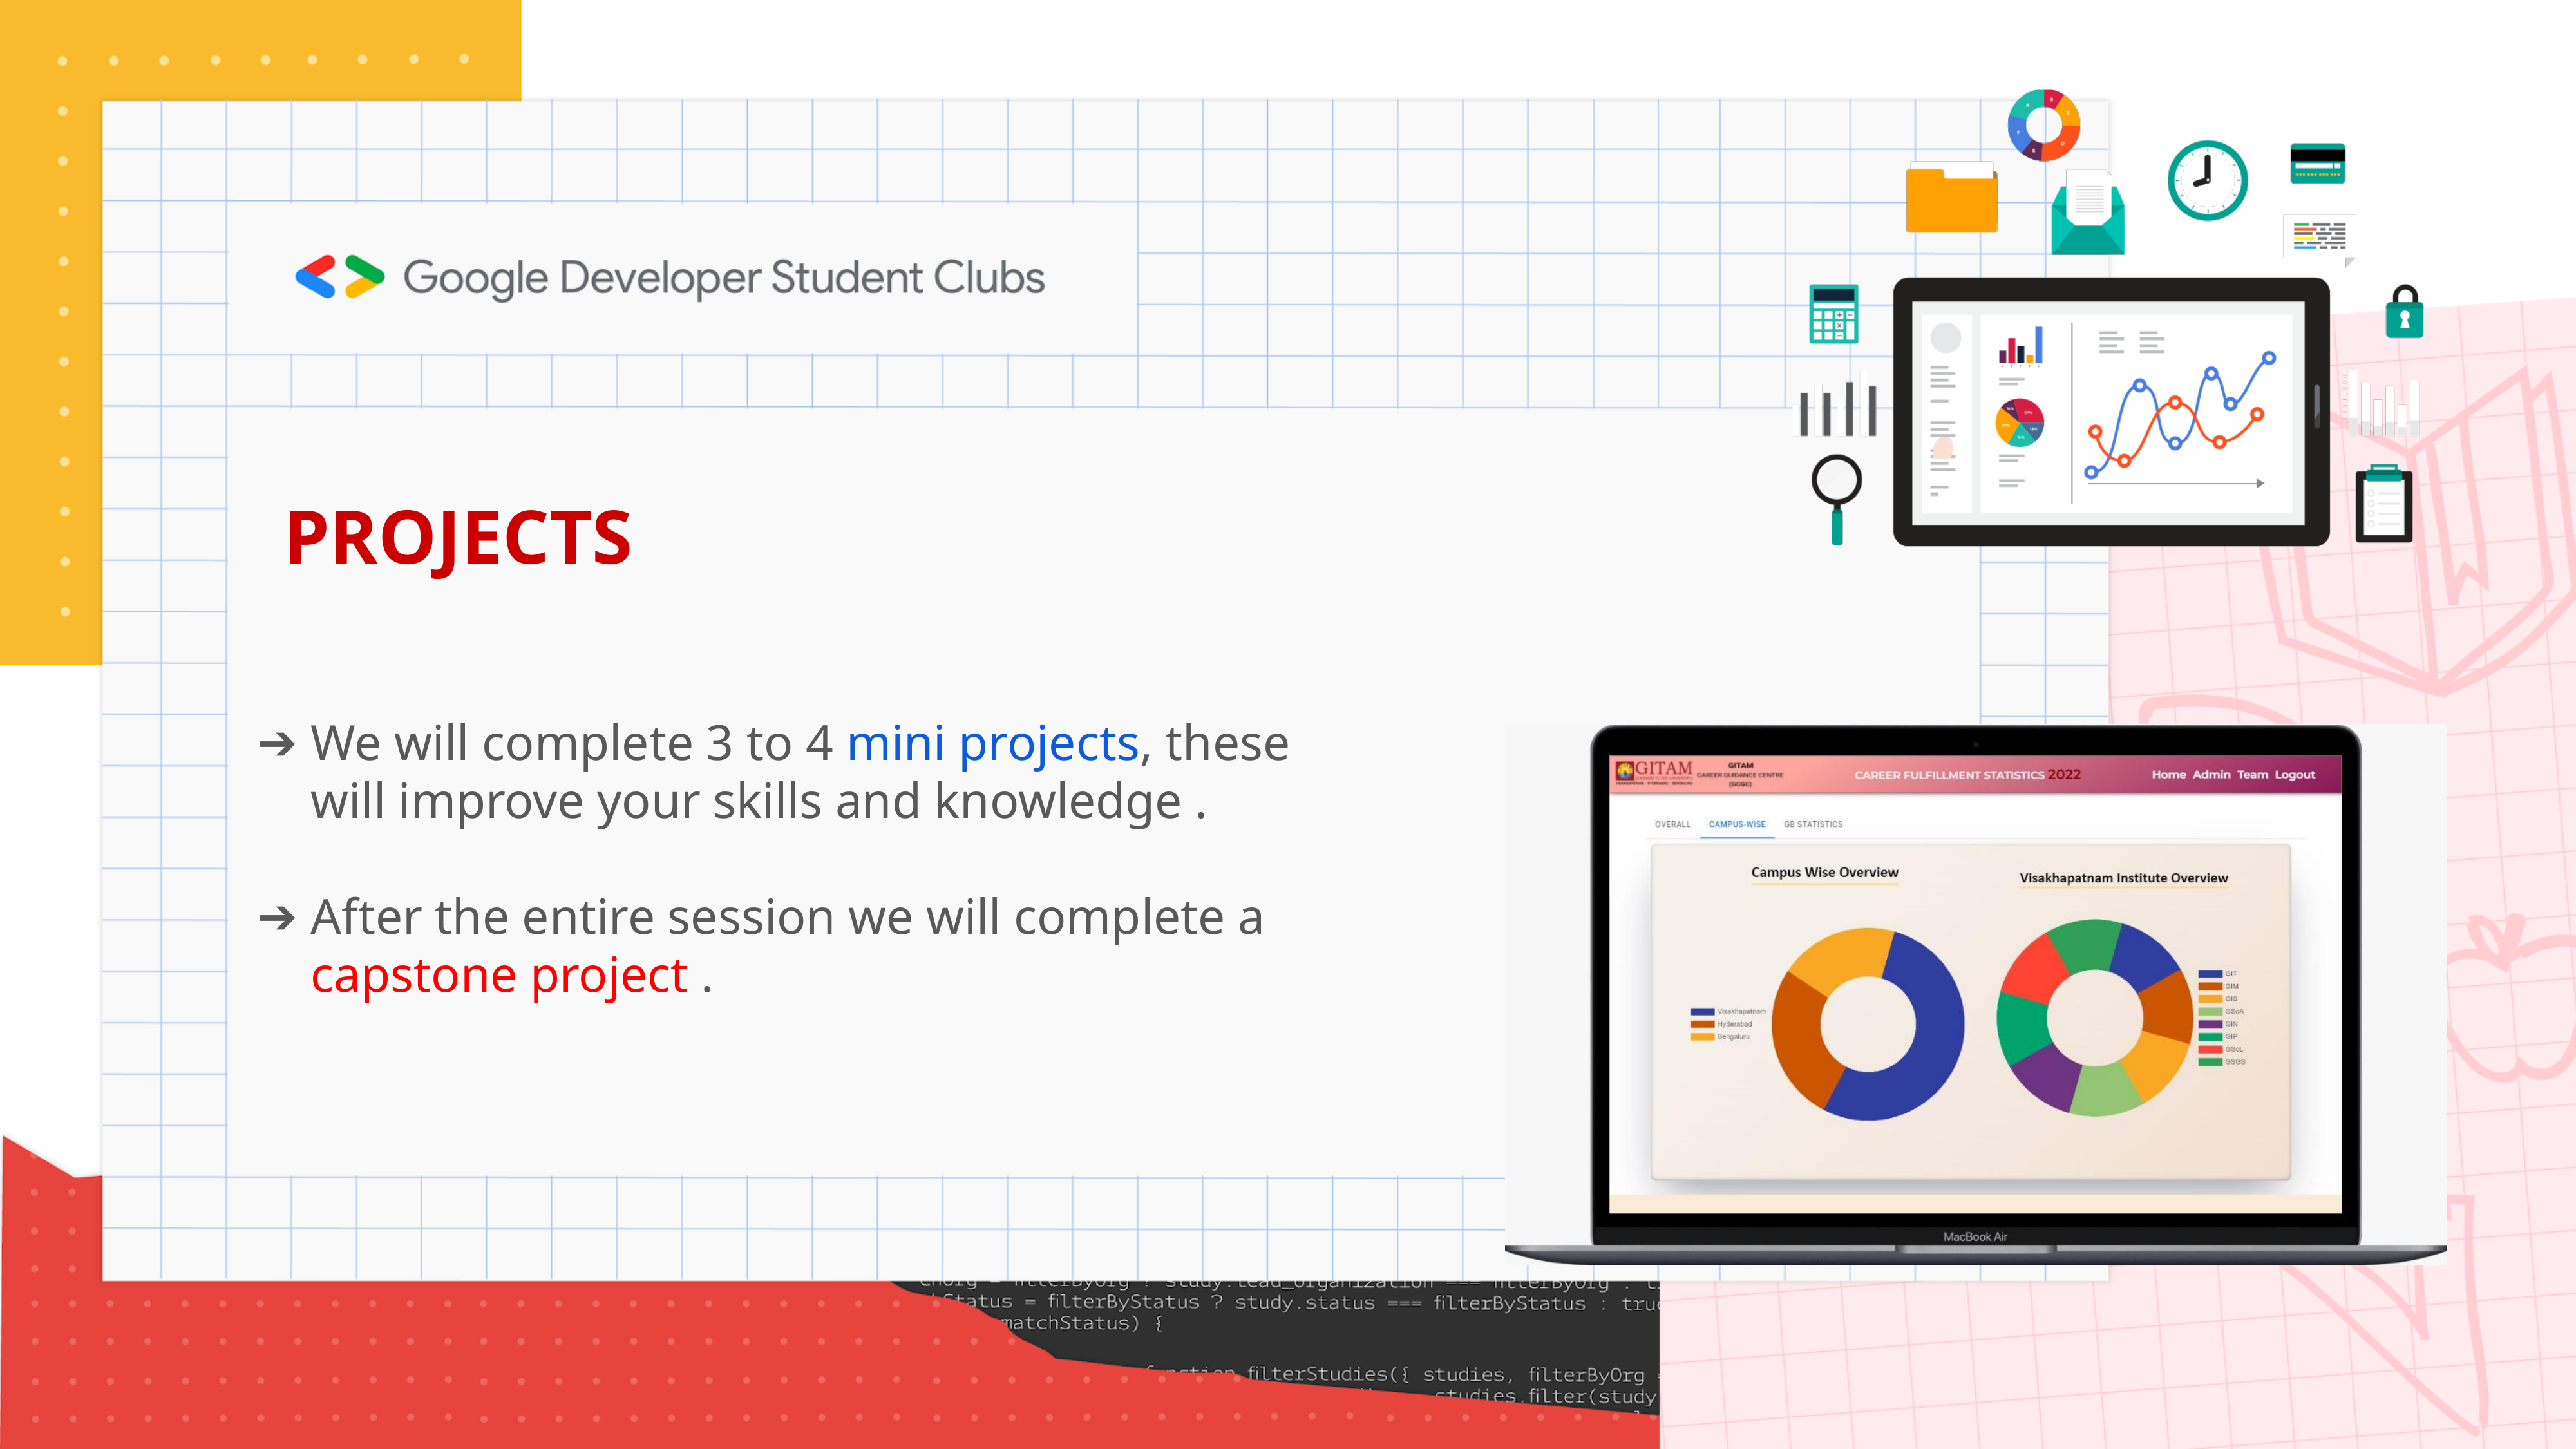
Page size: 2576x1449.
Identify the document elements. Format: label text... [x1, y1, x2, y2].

title PROJECTS [258, 464, 1770, 758]
subtitle We will complete 3 to 4 mini projects, these will improve your skills and knowledge . After the entire session we will complete a capstone project . [211, 686, 1326, 1449]
picture [0, 0, 2576, 1449]
